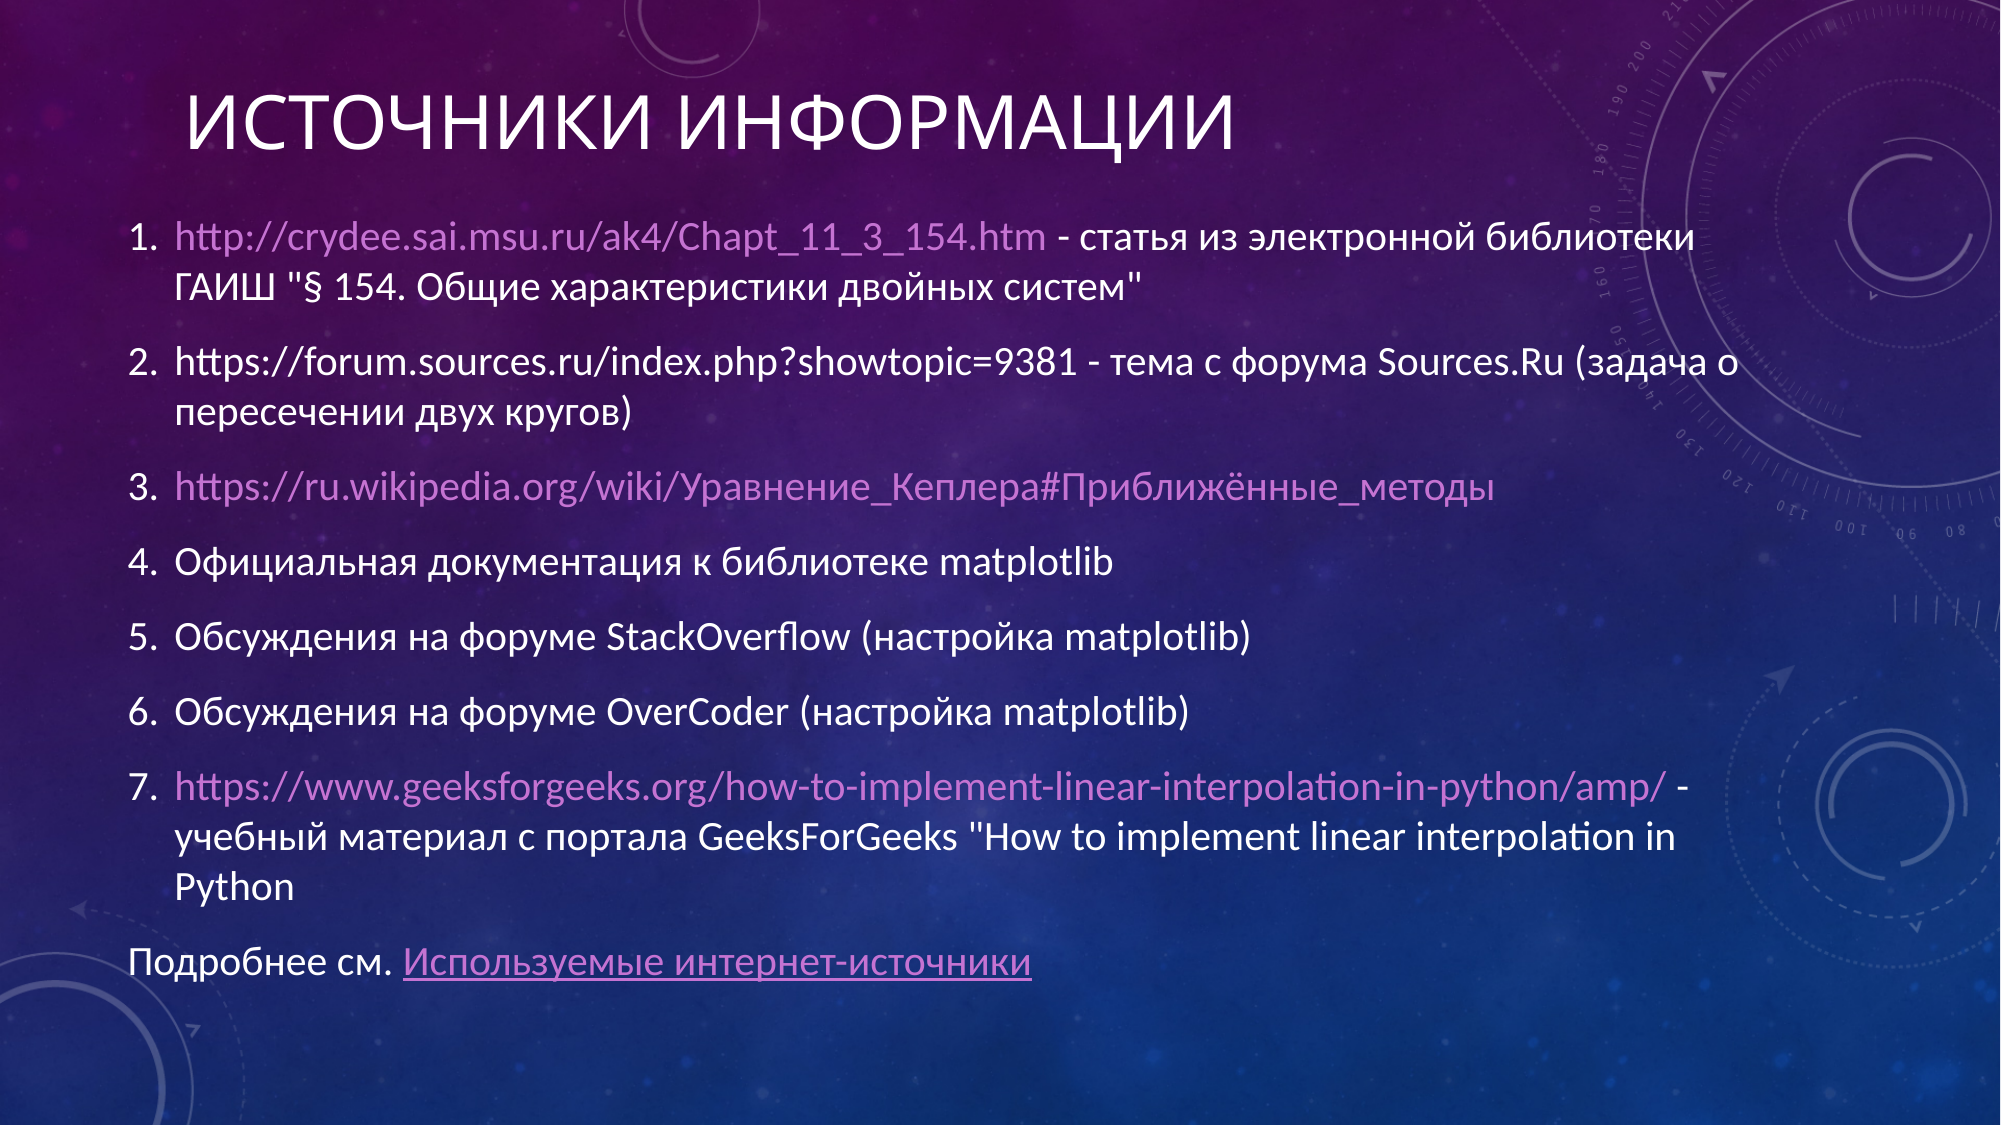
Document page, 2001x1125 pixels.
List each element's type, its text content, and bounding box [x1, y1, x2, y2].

list http://crydee.sai.msu.ru/ak4/Chapt_11_3_154.htm - статья из электронной библиотеки ГАИШ "§ 154. Общие характеристики двойных систем" https://forum.sources.ru/index.php?showtopic=9381 - тема с форума Sources.Ru (задача о пересечении двух кругов) https://ru.wikipedia.org/wiki/Уравнение_Кеплера#Приближённые_методы Официальная документация к библиотеке matplotlib Обсуждения на форуме StackOverflow (настройка matplotlib) Обсуждения на форуме OverCoder (настройка matplotlib) https://www.geeksforgeeks.org/how-to-implement-linear-interpolation-in-python/amp/ - учебный материал с портала GeeksForGeeks "How to implement linear interpolation in Python Подробнее см. Используемые интернет-источники [112, 188, 1775, 1005]
title Источники информации [169, 0, 1831, 239]
picture [0, 0, 2001, 1125]
